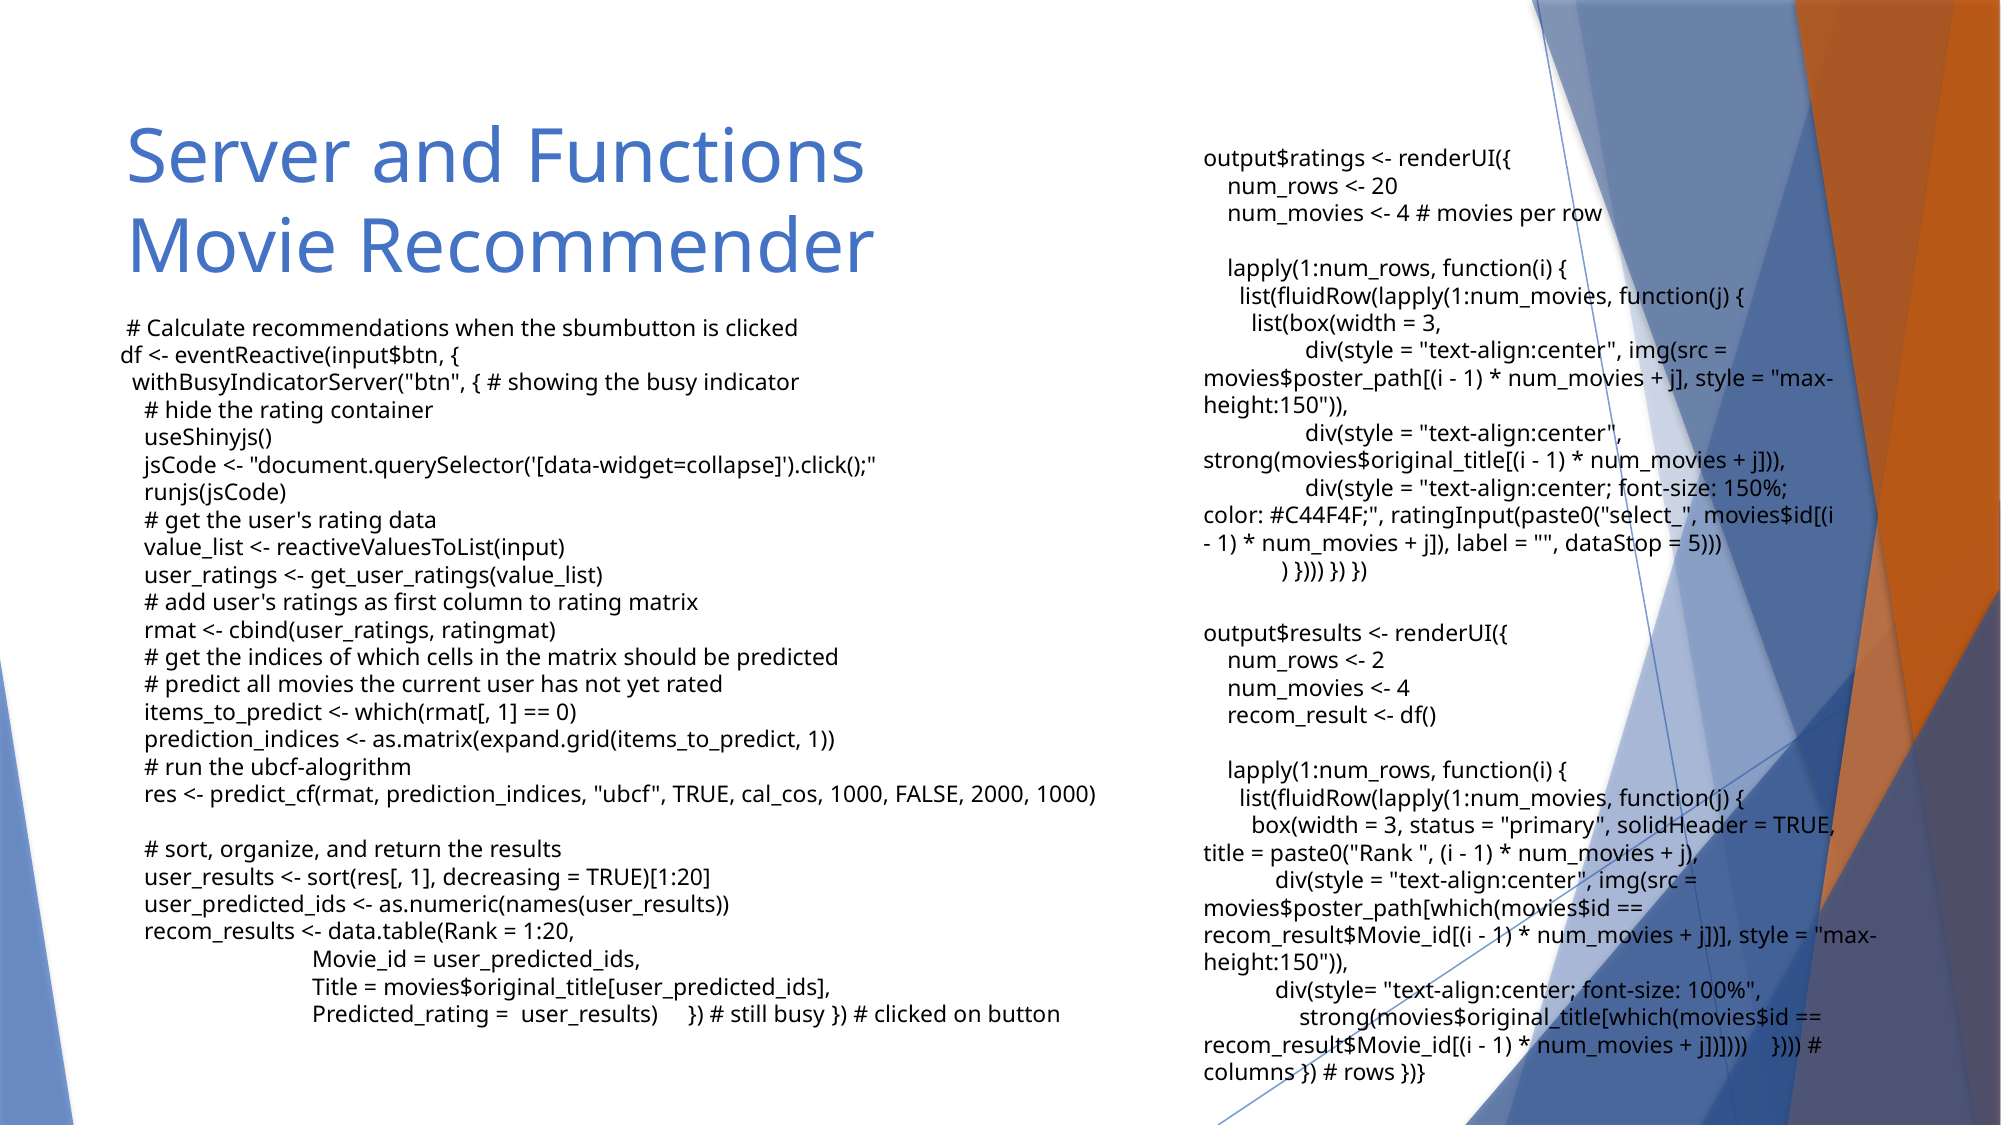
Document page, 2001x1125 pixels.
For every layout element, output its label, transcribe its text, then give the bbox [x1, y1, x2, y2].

text_box output$results <- renderUI({ num_rows <- 2 num_movies <- 4 recom_result <- df() lapply(1:num_rows, function(i) { list(fluidRow(lapply(1:num_movies, function(j) { box(width = 3, status = "primary", solidHeader = TRUE, title = paste0("Rank ", (i - 1) * num_movies + j), div(style = "text-align:center", img(src = movies$poster_path[which(movies$id == recom_result$Movie_id[(i - 1) * num_movies + j])], style = "max-height:150")), div(style= "text-align:center; font-size: 100%", strong(movies$original_title[which(movies$id == recom_result$Movie_id[(i - 1) * num_movies + j])]))) }))) # columns }) # rows })} [1188, 611, 1897, 1121]
text_box output$ratings <- renderUI({ num_rows <- 20 num_movies <- 4 # movies per row lapply(1:num_rows, function(i) { list(fluidRow(lapply(1:num_movies, function(j) { list(box(width = 3, div(style = "text-align:center", img(src = movies$poster_path[(i - 1) * num_movies + j], style = "max-height:150")), div(style = "text-align:center", strong(movies$original_title[(i - 1) * num_movies + j])), div(style = "text-align:center; font-size: 150%; color: #C44F4F;", ratingInput(paste0("select_", movies$id[(i - 1) * num_movies + j]), label = "", dataStop = 5))) ) }))) }) }) [1188, 136, 1854, 591]
title Server and Functions Movie Recommender [111, 99, 1522, 317]
text_box # Calculate recommendations when the sbumbutton is clicked df <- eventReactive(input$btn, { withBusyIndicatorServer("btn", { # showing the busy indicator # hide the rating container useShinyjs() jsCode <- "document.querySelector('[data-widget=collapse]').click();" runjs(jsCode) # get the user's rating data value_list <- reactiveValuesToList(input) user_ratings <- get_user_ratings(value_list) # add user's ratings as first column to rating matrix rmat <- cbind(user_ratings, ratingmat) # get the indices of which cells in the matrix should be predicted # predict all movies the current user has not yet rated items_to_predict <- which(rmat[, 1] == 0) prediction_indices <- as.matrix(expand.grid(items_to_predict, 1)) # run the ubcf-alogrithm res <- predict_cf(rmat, prediction_indices, "ubcf", TRUE, cal_cos, 1000, FALSE, 2000, 1000) # sort, organize, and return the results user_results <- sort(res[, 1], decreasing = TRUE)[1:20] user_predicted_ids <- as.numeric(names(user_results)) recom_results <- data.table(Rank = 1:20, Movie_id = user_predicted_ids, Title = movies$original_title[user_predicted_ids], Predicted_rating = user_results) }) # still busy }) # clicked on button [93, 305, 1133, 1117]
